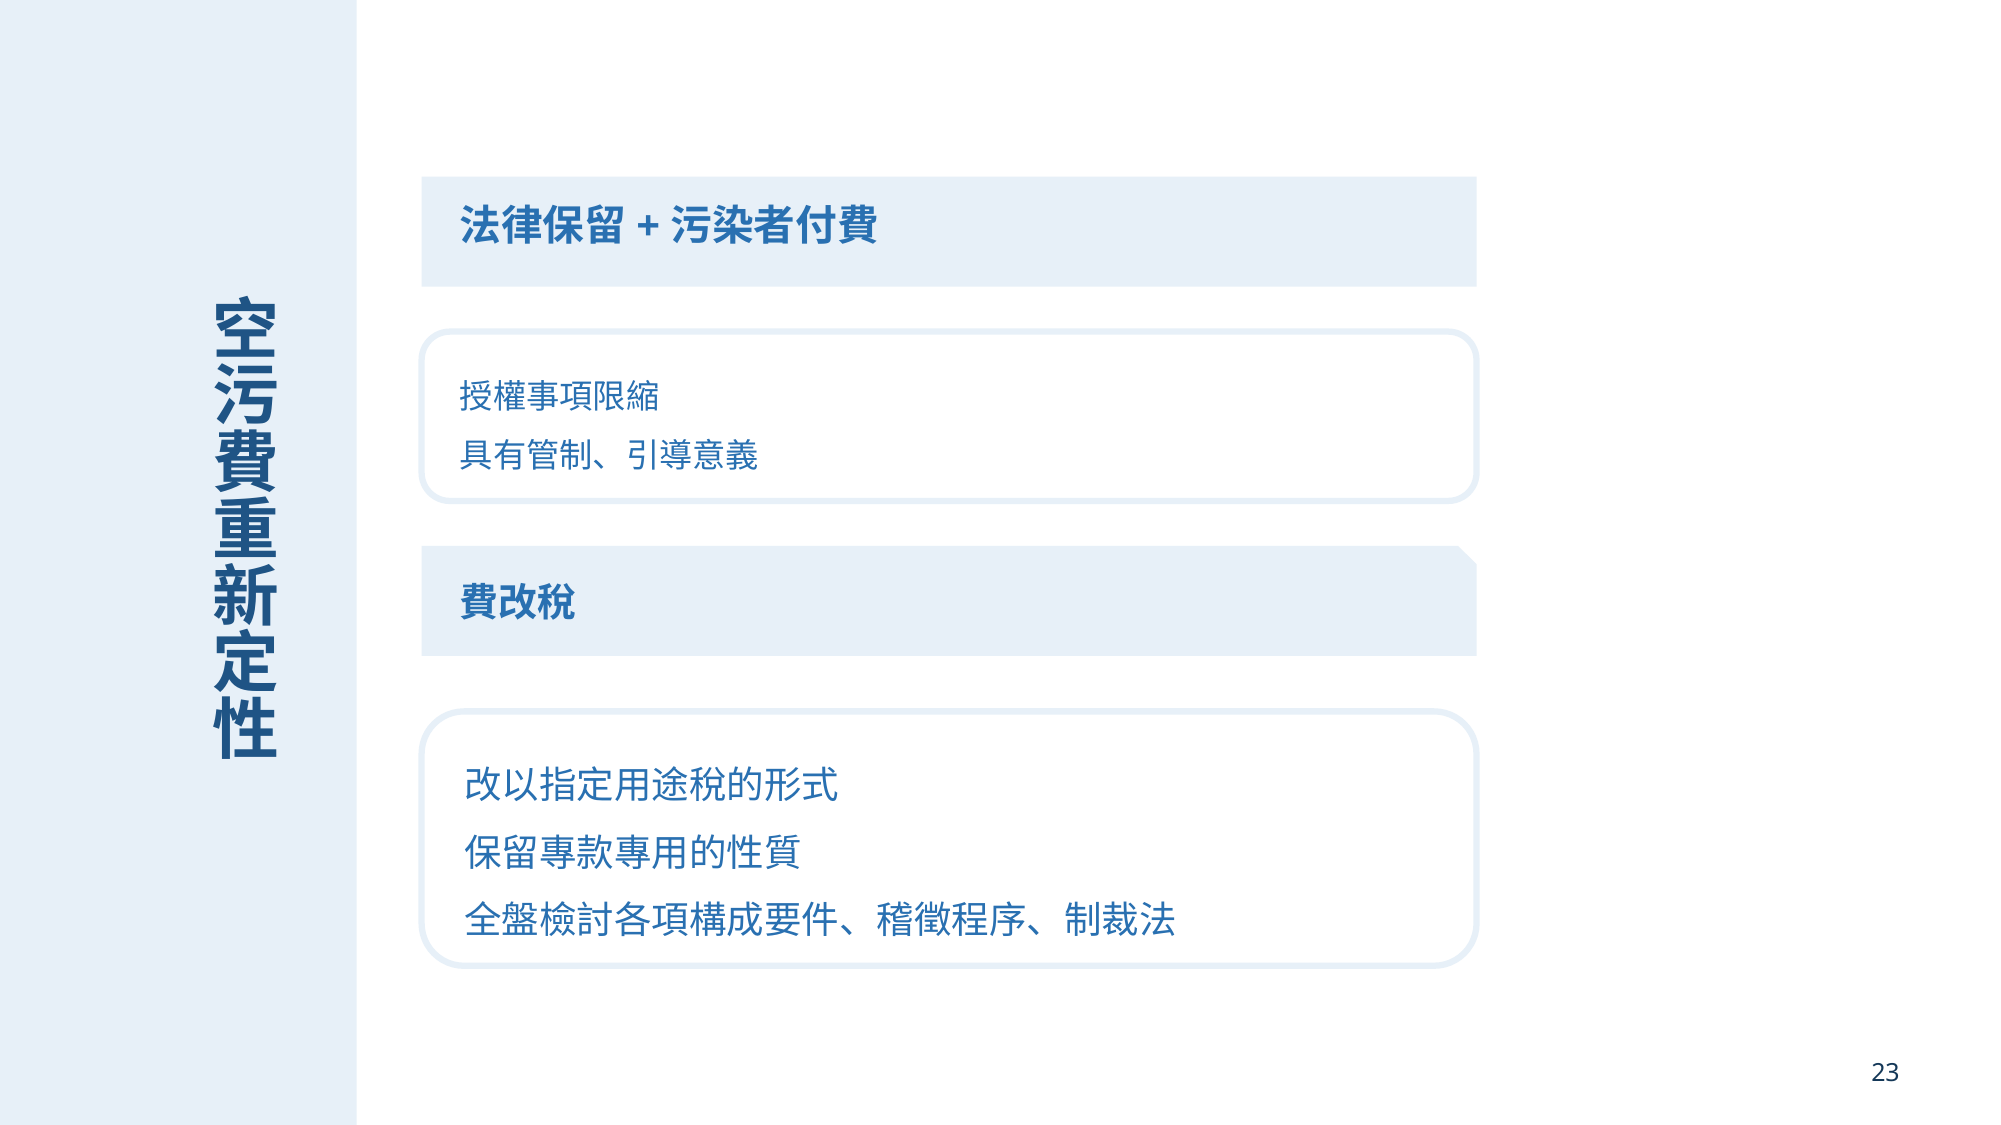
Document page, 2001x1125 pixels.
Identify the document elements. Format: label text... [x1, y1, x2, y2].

text_box 授權事項限縮 具有管制、引導意義 [421, 331, 1477, 501]
list 法律保留+污染者付費 [421, 176, 1477, 287]
text_box 改以指定用途稅的形式 保留專款專用的性質 全盤檢討各項構成要件、稽徵程序、制裁法 [421, 711, 1477, 966]
title 空污費重新定性 [188, 279, 307, 846]
text_box 費改稅 [421, 545, 1477, 656]
